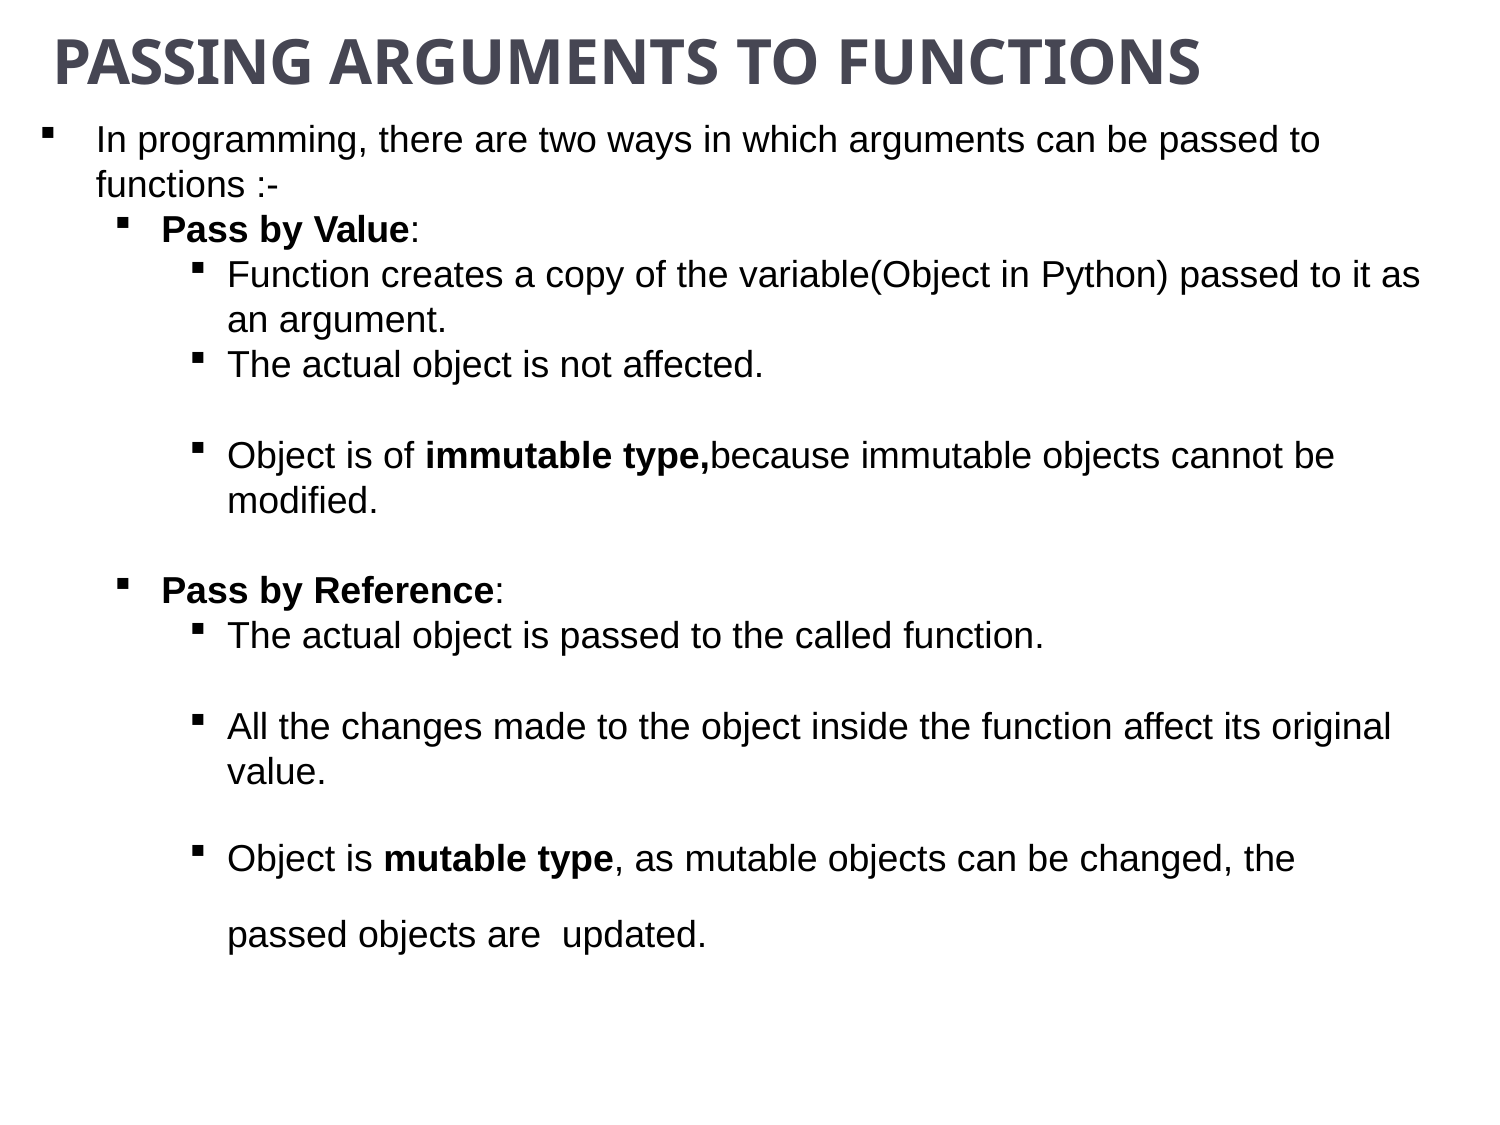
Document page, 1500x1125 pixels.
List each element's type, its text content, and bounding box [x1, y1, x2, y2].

title PASSING ARGUMENTS TO FUNCTIONS [50, 0, 1481, 98]
text_box In programming, there are two ways in which arguments can be passed to functions :- Pass by Value: Function creates a copy of the variable(Object in Python) passed to it as an argument. The actual object is not affected. Object is of immutable type,because immutable objects cannot be modiﬁed. Pass by Reference: The actual object is passed to the called function. All the changes made to the object inside the function affect its original value. Object is mutable type, as mutable objects can be changed, the passed objects are updated. [37, 112, 1463, 956]
